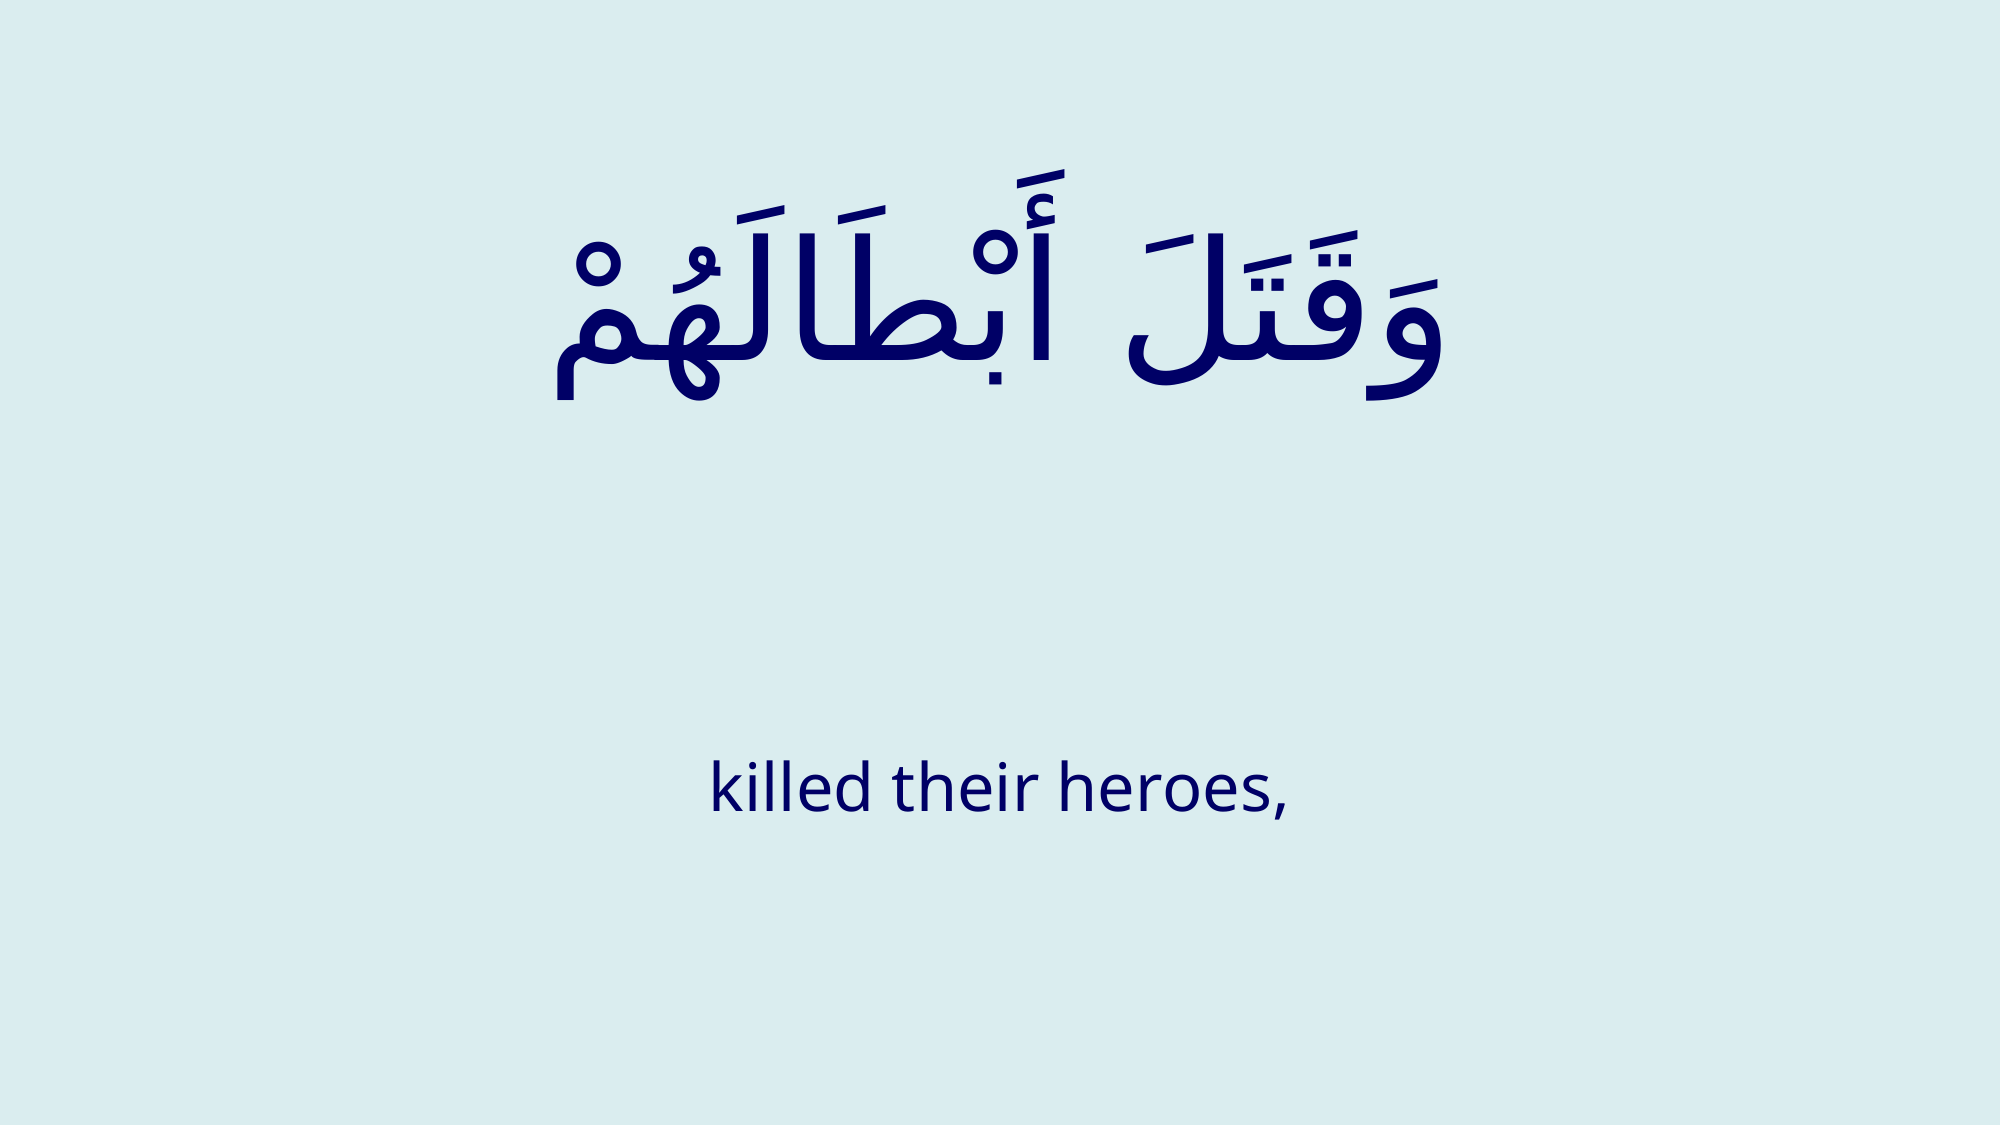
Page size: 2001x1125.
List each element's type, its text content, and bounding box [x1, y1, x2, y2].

title وَقَتَلَ أَبْطَالَهُمْ [0, 200, 2000, 388]
list killed their heroes, [356, 737, 1644, 1050]
